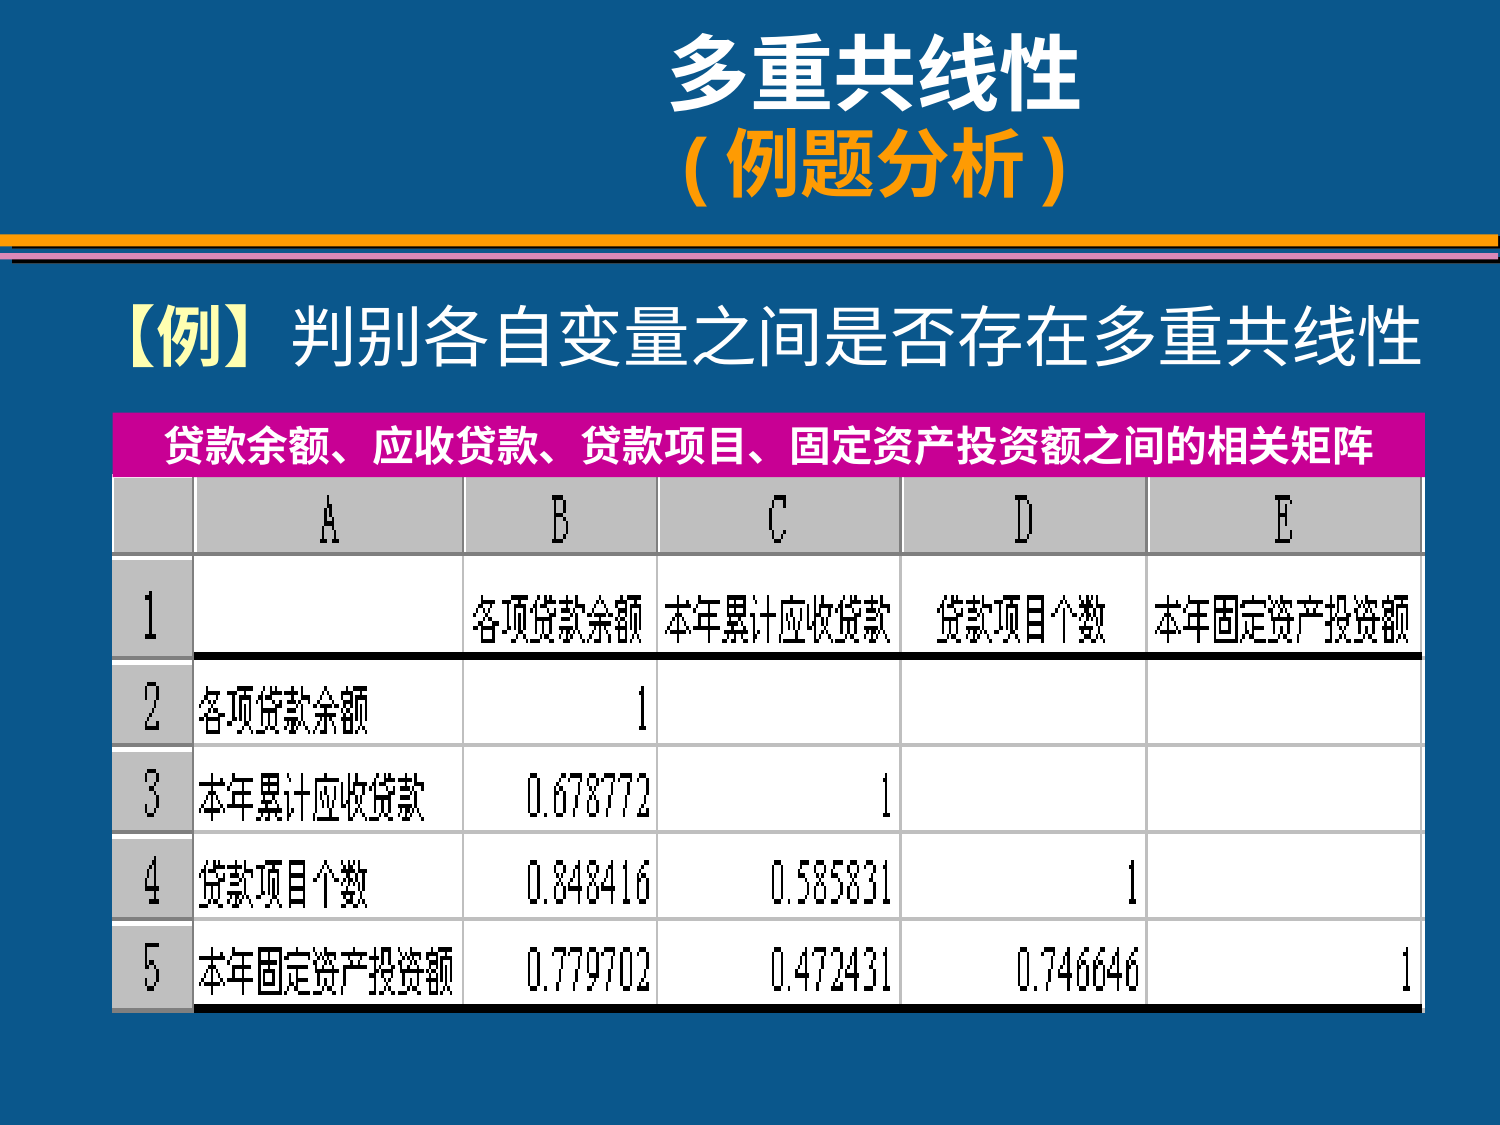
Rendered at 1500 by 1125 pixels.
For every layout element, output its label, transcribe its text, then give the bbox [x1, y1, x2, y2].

text_box 贷款余额、应收贷款、贷款项目、固定资产投资额之间的相关矩阵 [112, 412, 1425, 474]
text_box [112, 474, 1425, 1013]
title 多重共线性 (例题分析) [300, 37, 1450, 200]
list 【例】判别各自变量之间是否存在多重共线性 [75, 287, 1450, 1000]
